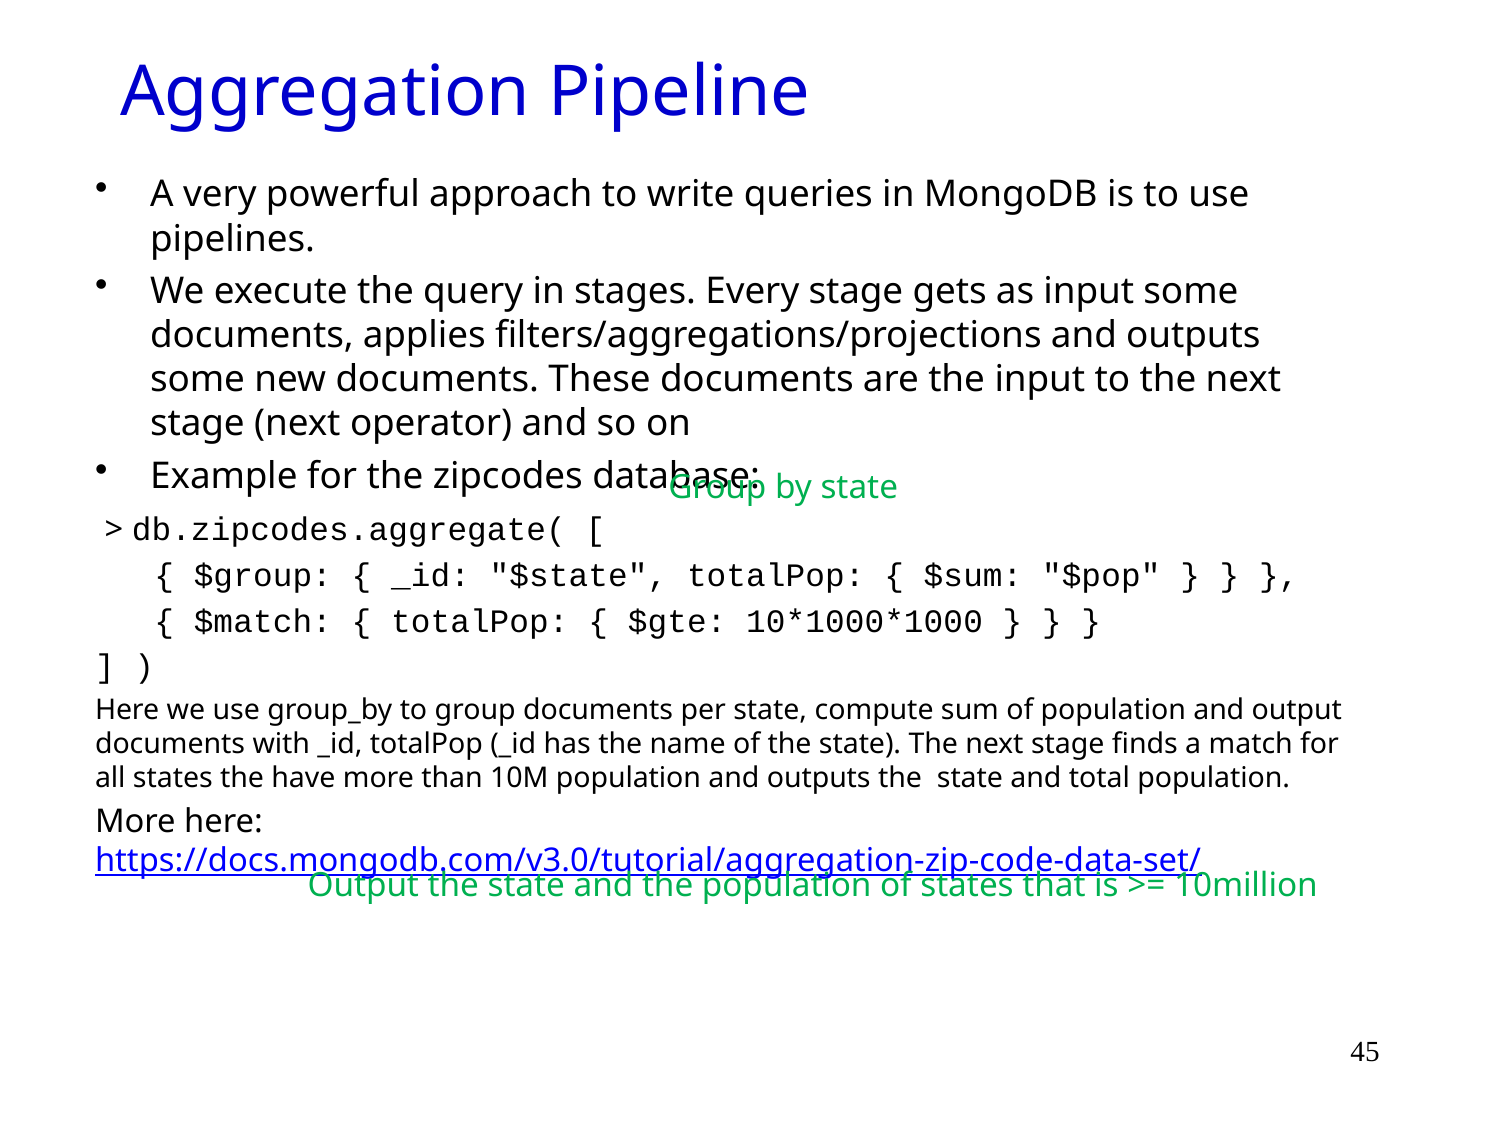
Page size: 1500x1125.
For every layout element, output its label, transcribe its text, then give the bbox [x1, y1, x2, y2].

text_box Group by state [653, 458, 914, 513]
title Aggregation Pipeline [111, 36, 1388, 138]
list A very powerful approach to write queries in MongoDB is to use pipelines. We execute the query in stages. Every stage gets as input some documents, applies filters/aggregations/projections and outputs some new documents. These documents are the input to the next stage (next operator) and so on Example for the zipcodes database: > db.zipcodes.aggregate( [ { $group: { _id: "$state", totalPop: { $sum: "$pop" } } }, { $match: { totalPop: { $gte: 10*1000*1000 } } } ] ) Here we use group_by to group documents per state, compute sum of population and output documents with _id, totalPop (_id has the name of the state). The next stage finds a match for all states the have more than 10M population and outputs the state and total population. More here: https://docs.mongodb.com/v3.0/tutorial/aggregation-zip-code-data-set/ [86, 161, 1363, 838]
slide_number 45 [1340, 1025, 1388, 1075]
text_box Output the state and the population of states that is >= 10million [292, 855, 1334, 911]
